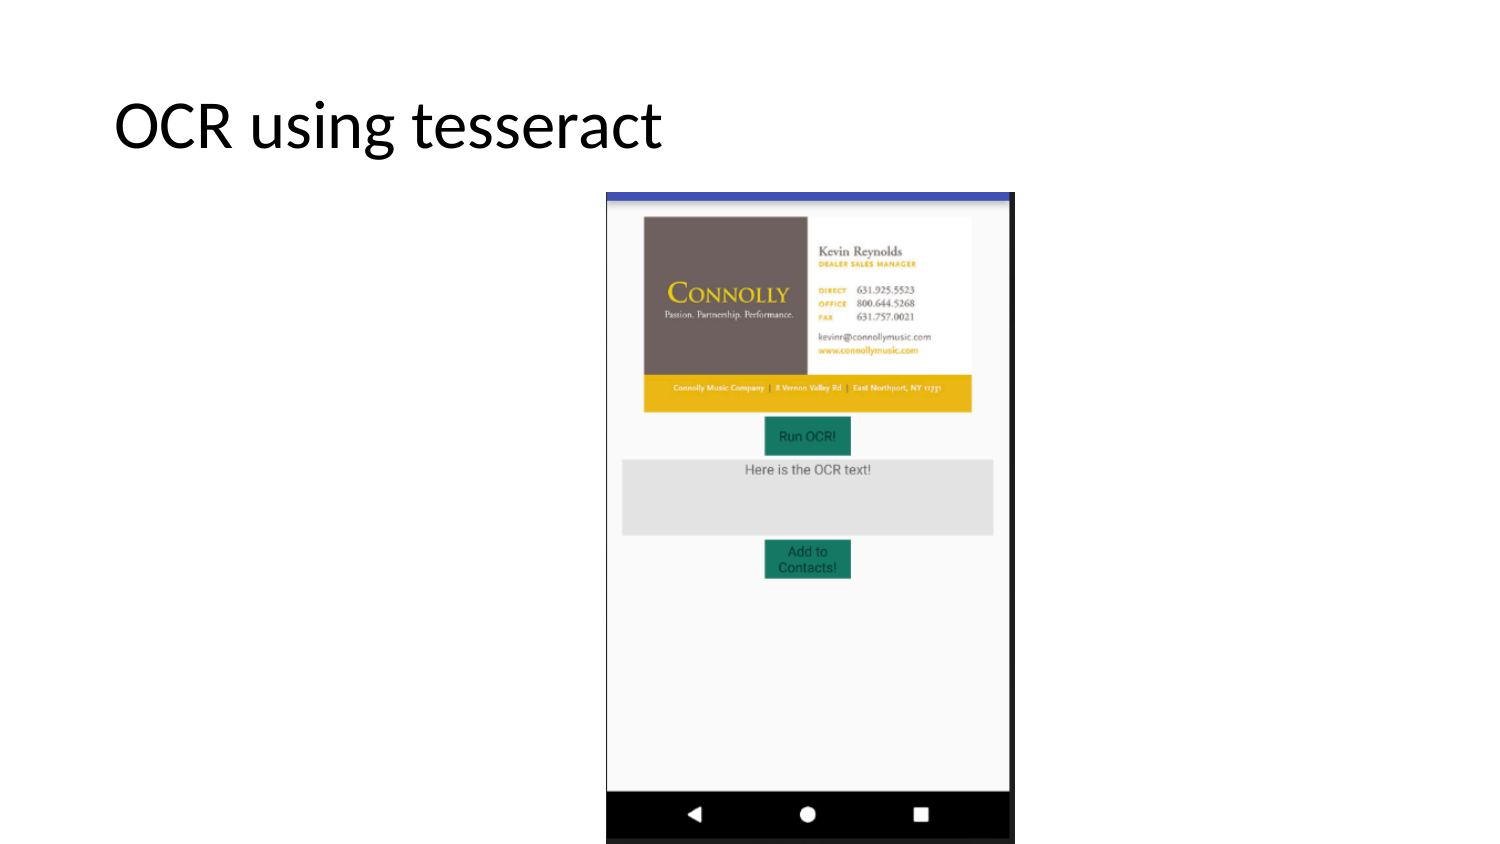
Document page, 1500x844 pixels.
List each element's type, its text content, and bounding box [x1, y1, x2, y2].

title OCR using tesseract [103, 44, 1397, 208]
picture [606, 192, 1015, 844]
